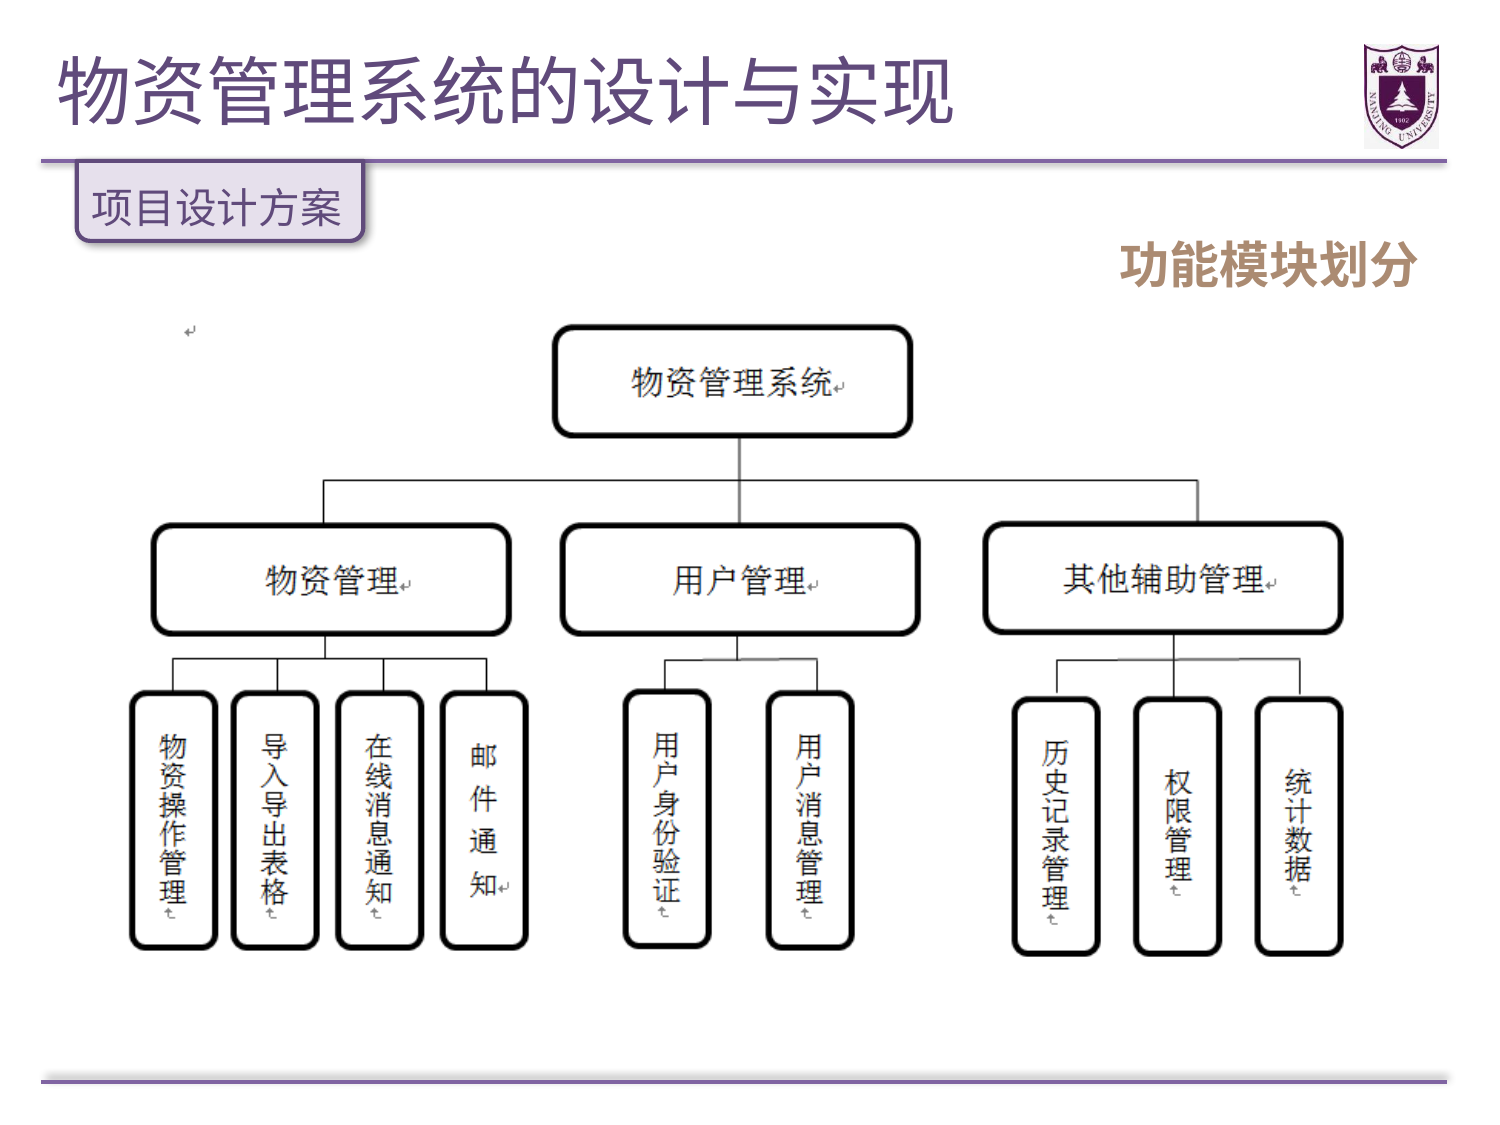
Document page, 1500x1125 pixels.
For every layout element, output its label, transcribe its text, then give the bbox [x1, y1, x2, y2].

text_box 功能模块划分 [1104, 226, 1447, 302]
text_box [76, 148, 426, 242]
picture [100, 314, 1436, 1048]
picture [1363, 43, 1439, 150]
title 物资管理系统的设计与实现 [41, 19, 1392, 158]
